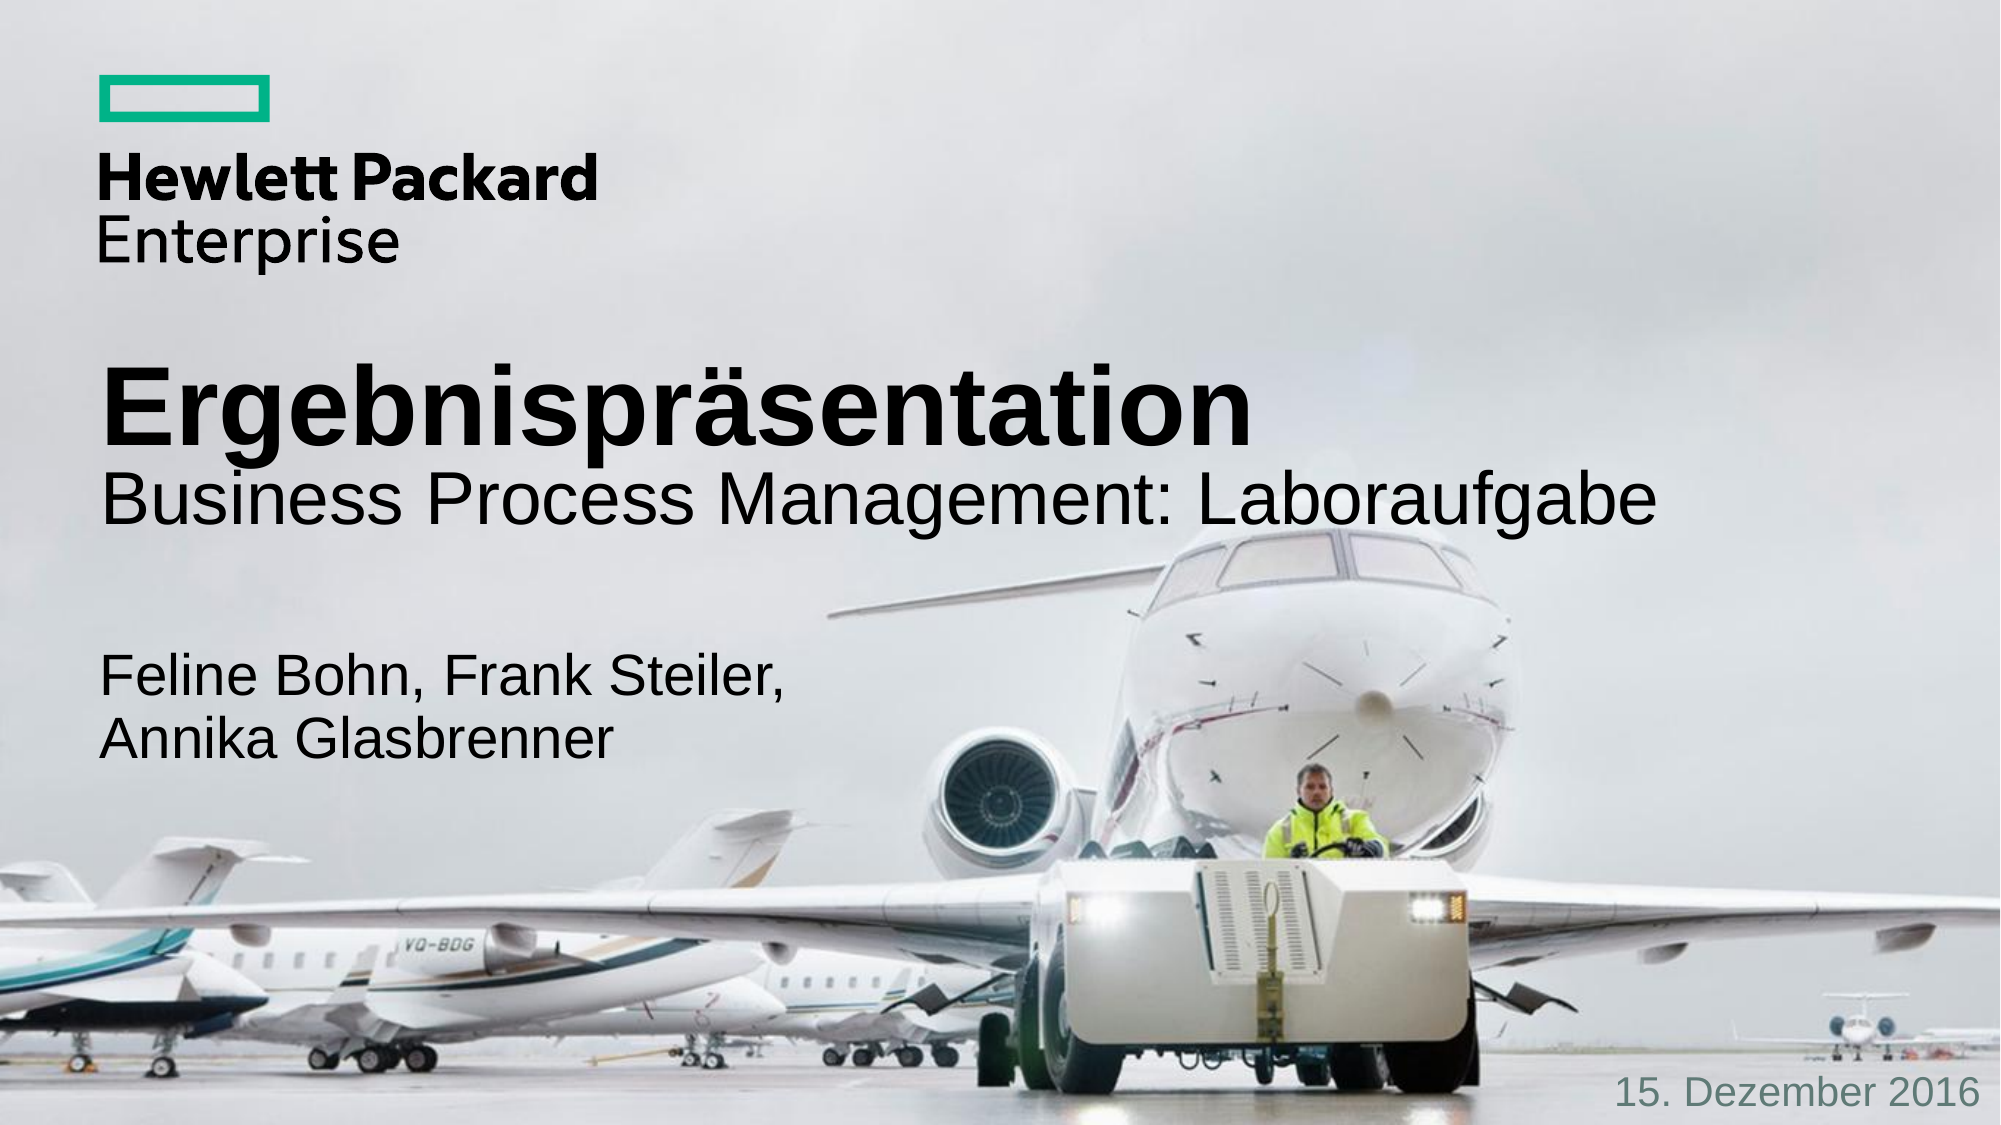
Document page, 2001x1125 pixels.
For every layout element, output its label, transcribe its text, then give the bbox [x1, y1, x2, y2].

picture [0, 0, 2001, 1125]
title Ergebnispräsentation Business Process Management: Laboraufgabe [100, 362, 1721, 539]
subtitle Feline Bohn, Frank Steiler, Annika Glasbrenner [99, 645, 1450, 796]
list 15. Dezember 2016 [1614, 1070, 1984, 1110]
